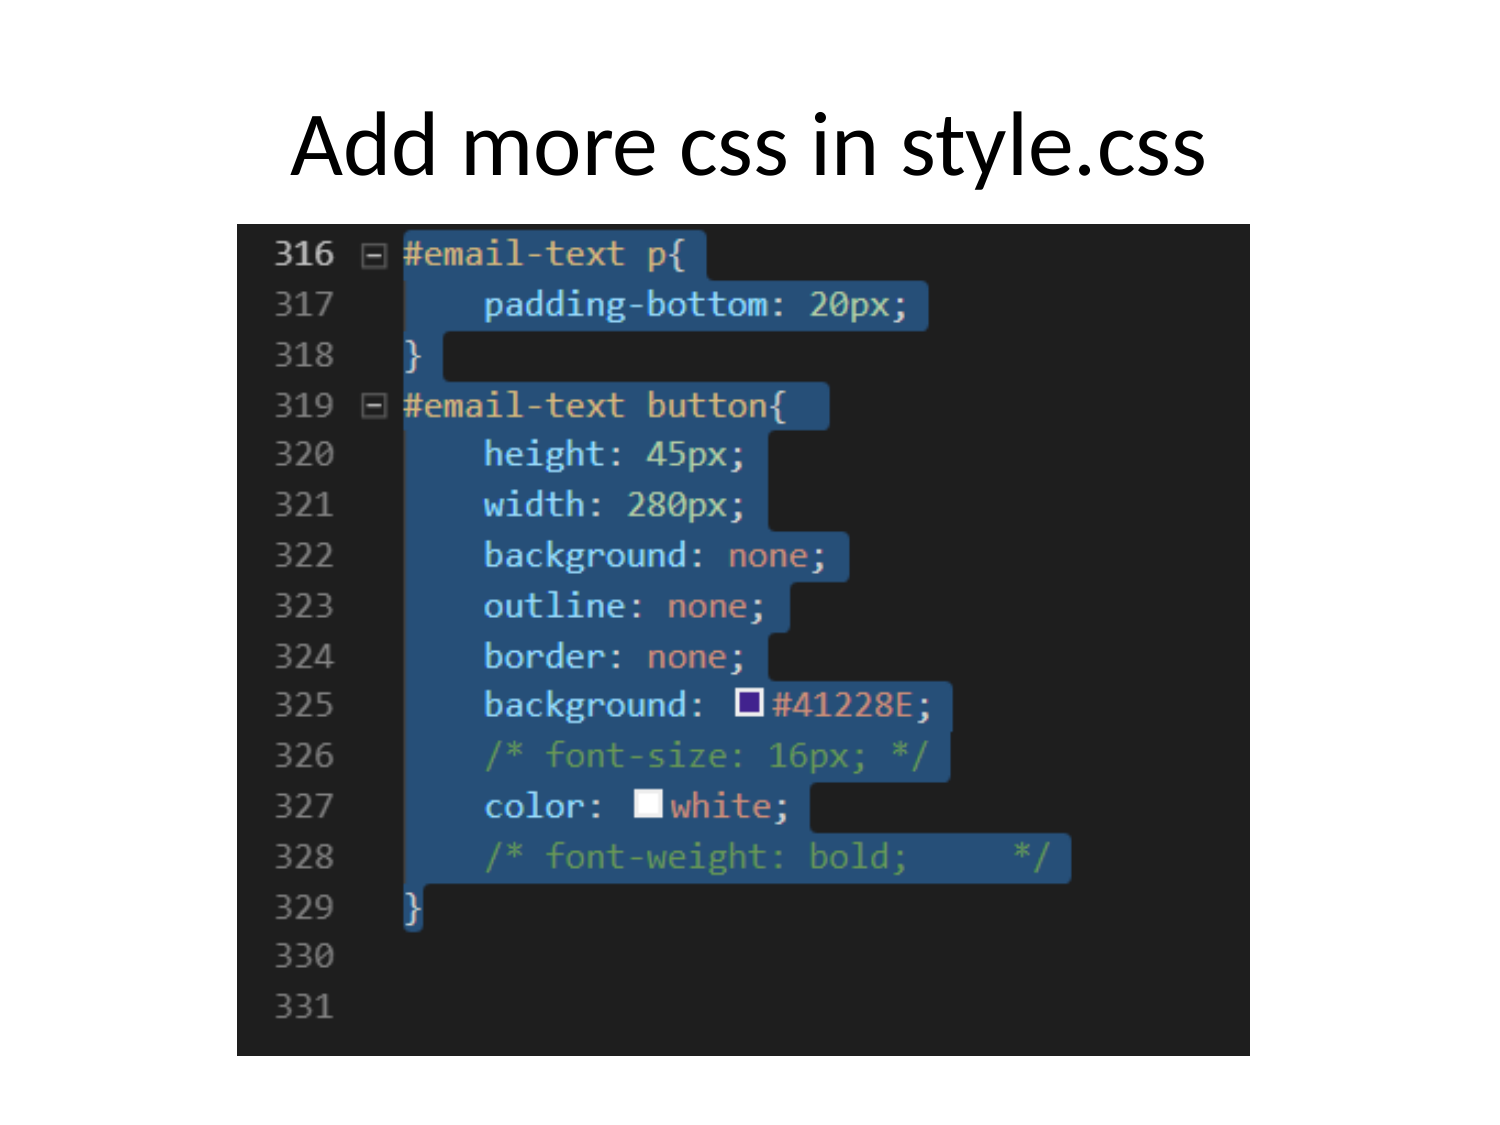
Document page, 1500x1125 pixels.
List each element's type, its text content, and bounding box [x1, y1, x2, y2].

title Add more css in style.css [75, 45, 1425, 233]
picture [237, 224, 1251, 1056]
